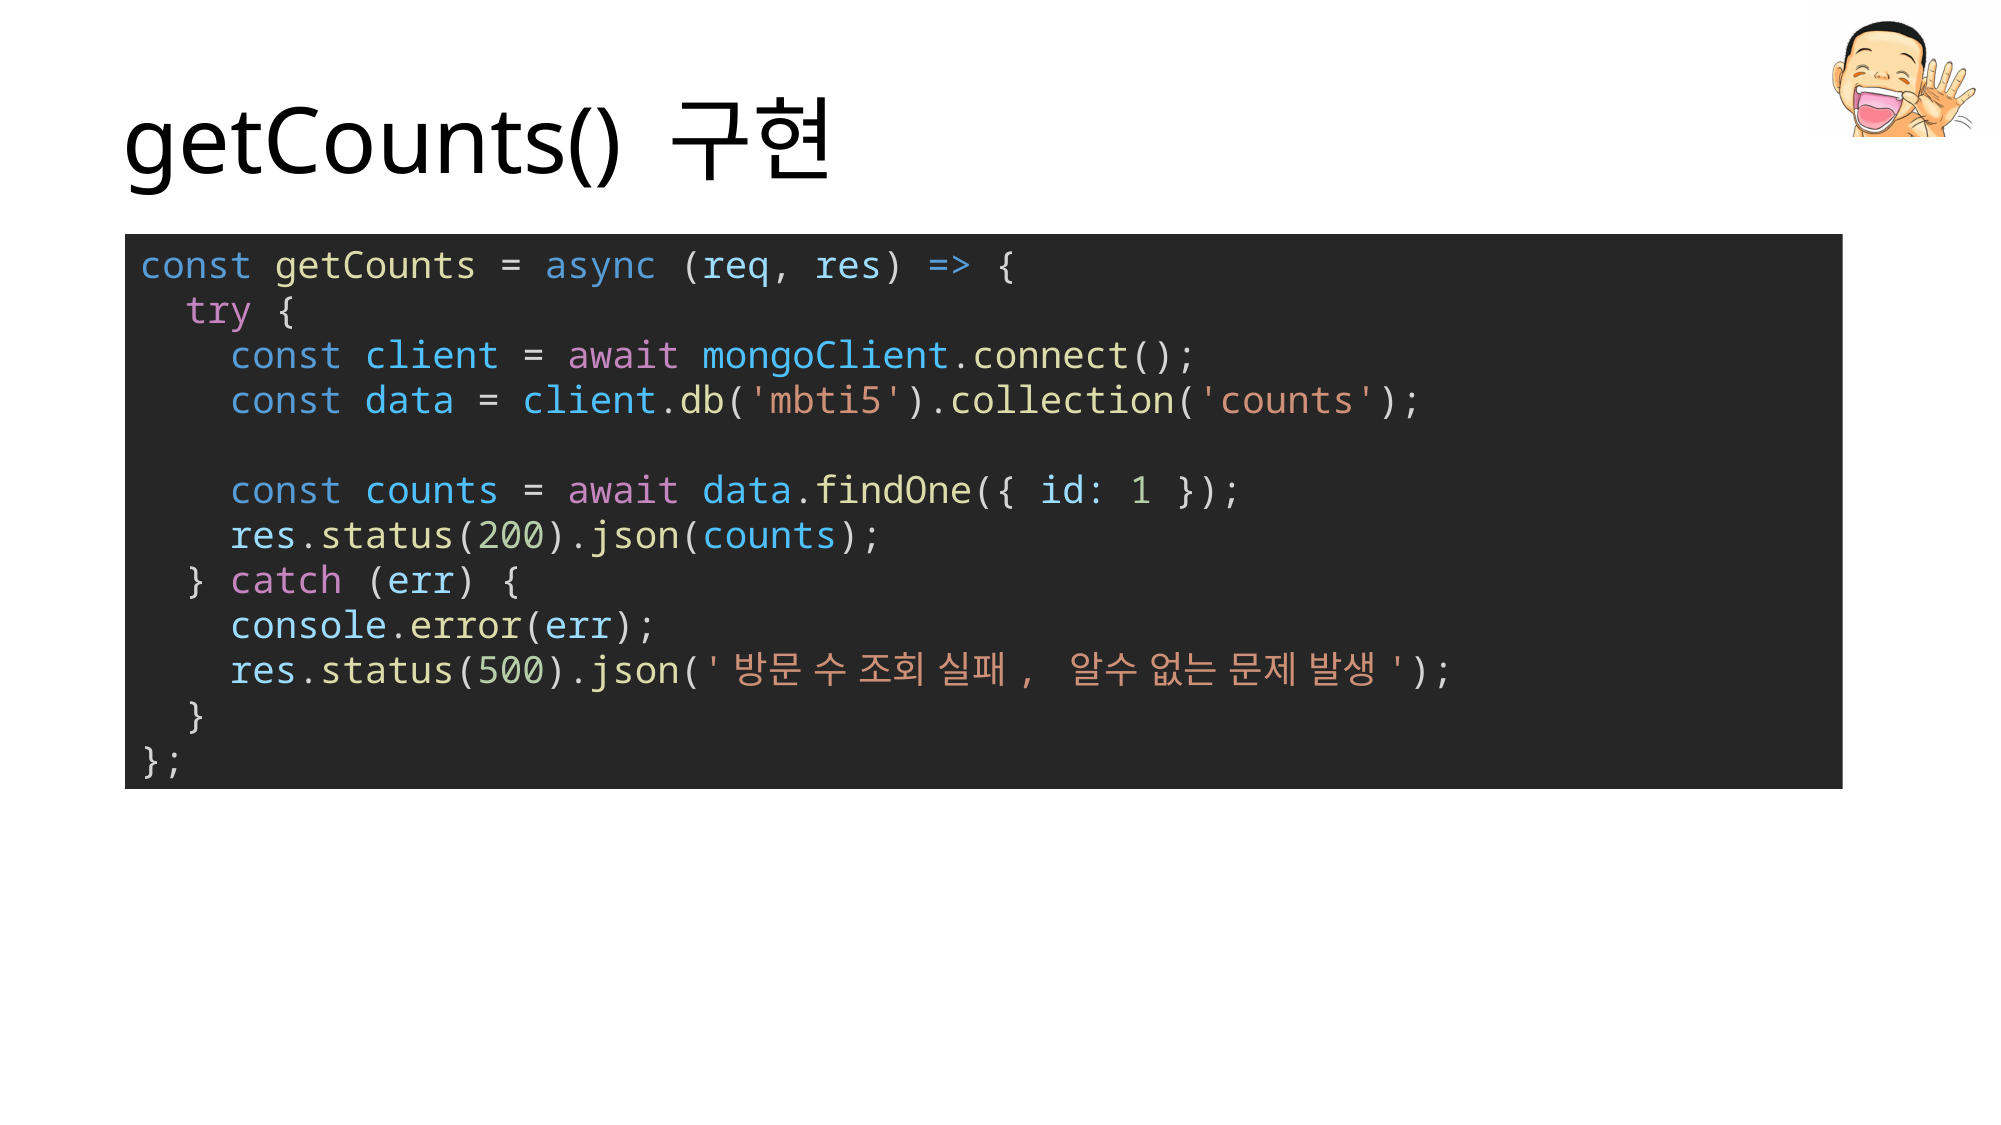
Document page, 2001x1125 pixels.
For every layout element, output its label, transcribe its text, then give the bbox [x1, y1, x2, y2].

title getCounts() 구현 [83, 0, 1931, 218]
text_box const getCounts = async (req, res) => { try { const client = await mongoClient.connect(); const data = client.db('mbti5').collection('counts'); const counts = await data.findOne({ id: 1 }); res.status(200).json(counts); } catch (err) { console.error(err); res.status(500).json('방문 수 조회 실패, 알수 없는 문제 발생'); } }; [125, 234, 1843, 789]
picture [1931, 0, 2000, 137]
